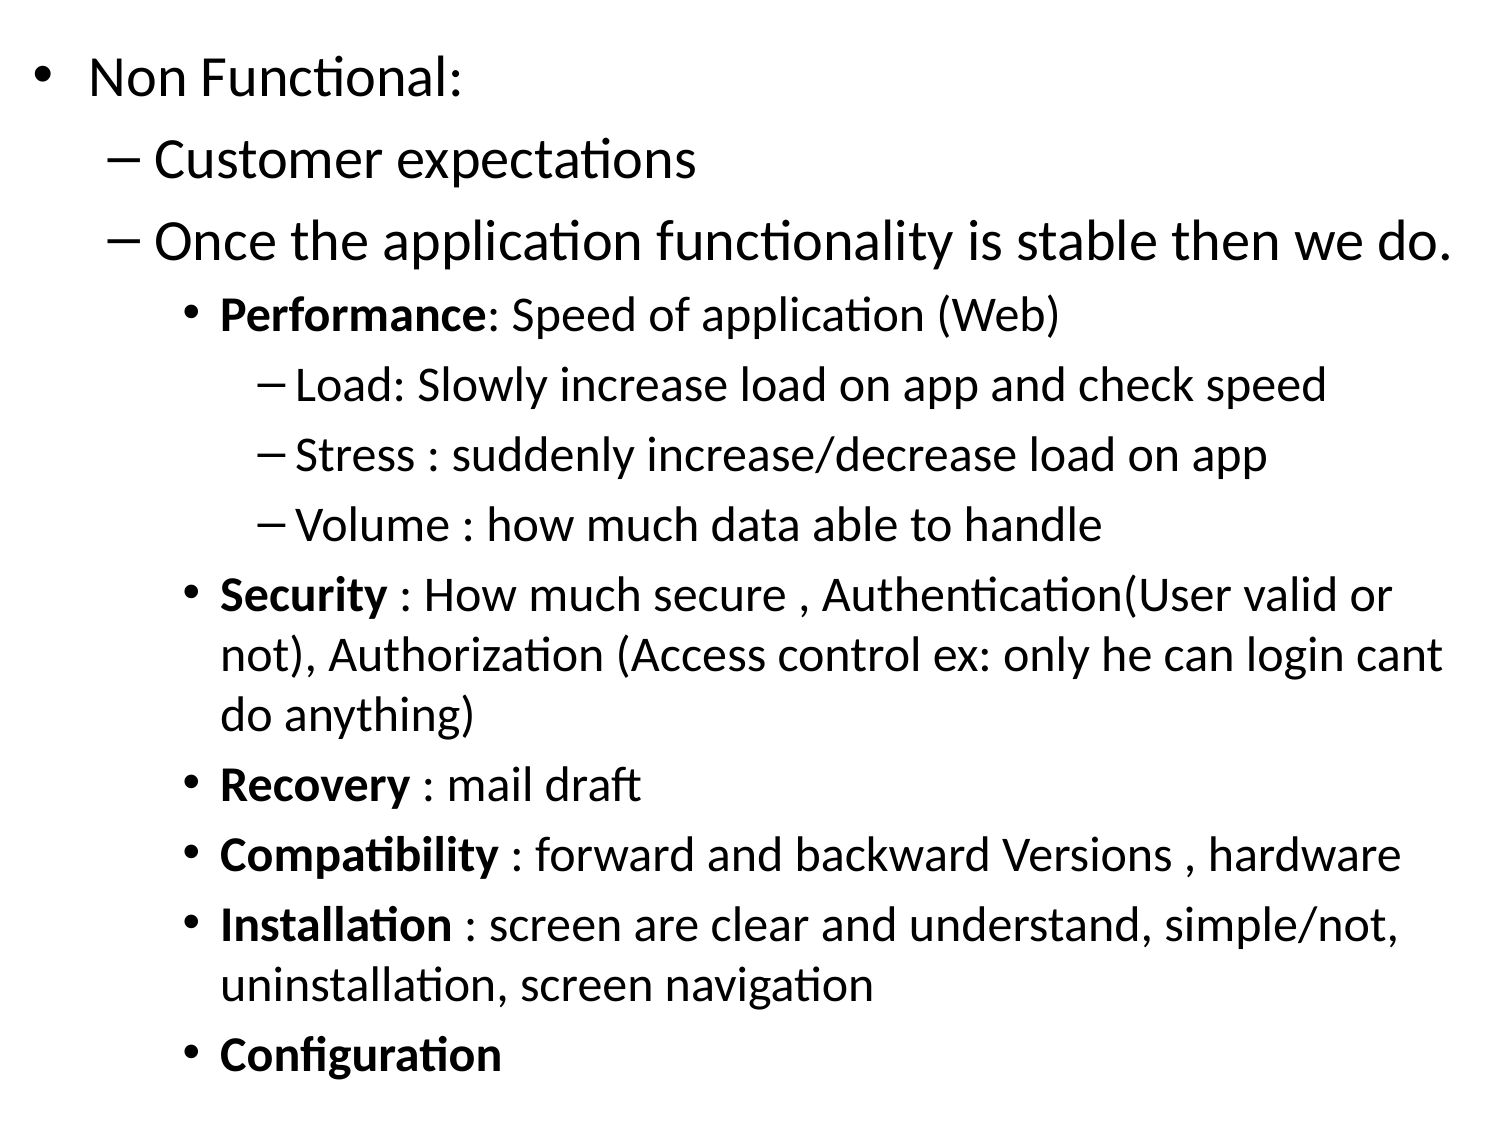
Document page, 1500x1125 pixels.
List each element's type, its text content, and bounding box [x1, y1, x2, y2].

list Non Functional: Customer expectations Once the application functionality is stable then we do. Performance: Speed of application (Web) Load: Slowly increase load on app and check speed Stress : suddenly increase/decrease load on app Volume : how much data able to handle Security : How much secure , Authentication(User valid or not), Authorization (Access control ex: only he can login cant do anything) Recovery : mail draft Compatibility : forward and backward Versions , hardware Installation : screen are clear and understand, simple/not, uninstallation, screen navigation Configuration [17, 30, 1500, 1125]
